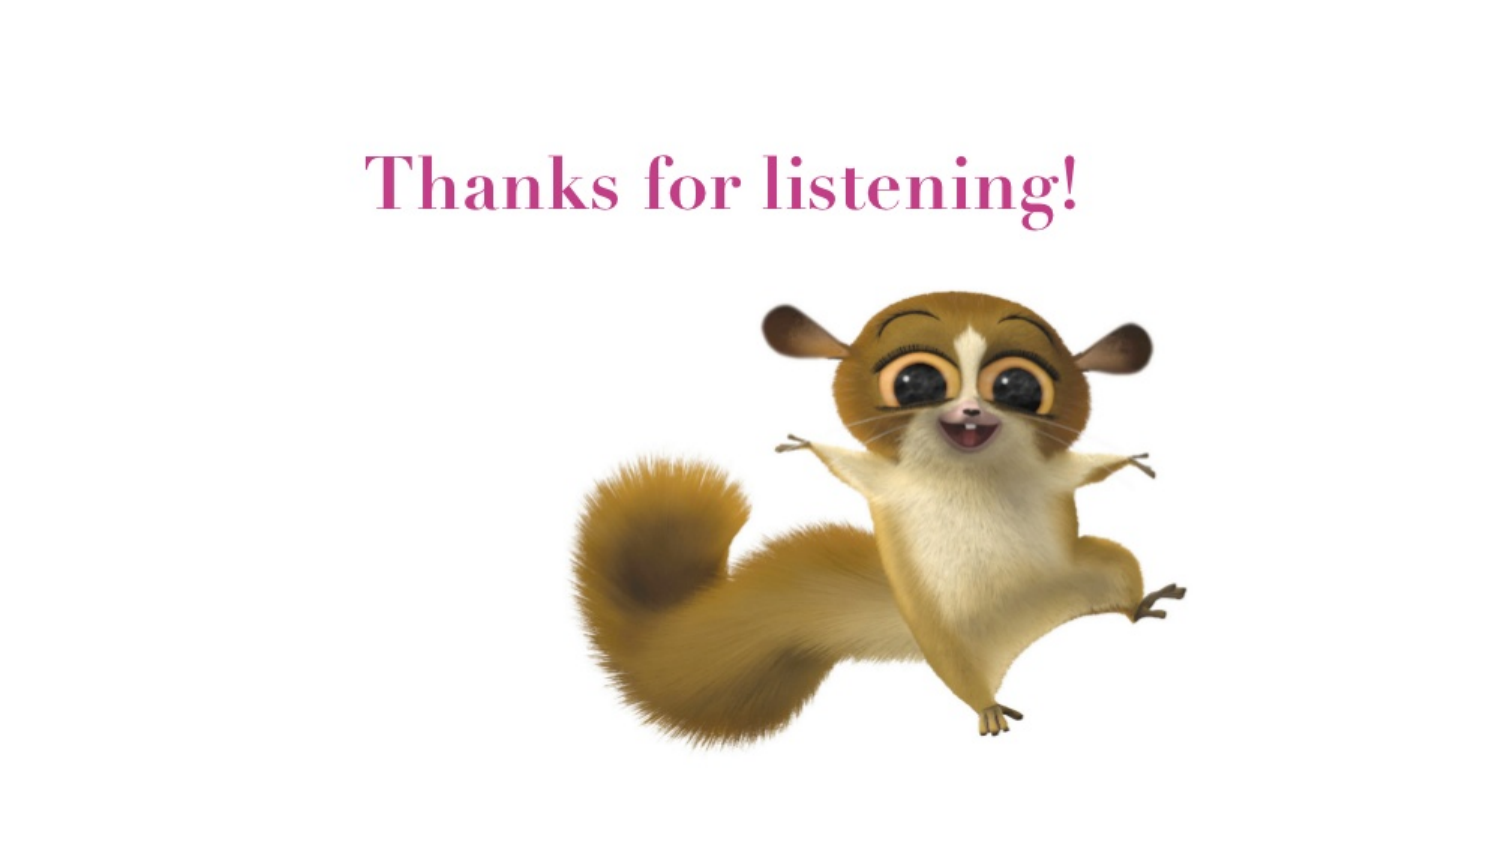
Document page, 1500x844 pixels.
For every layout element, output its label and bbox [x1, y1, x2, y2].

picture [204, 0, 1296, 844]
